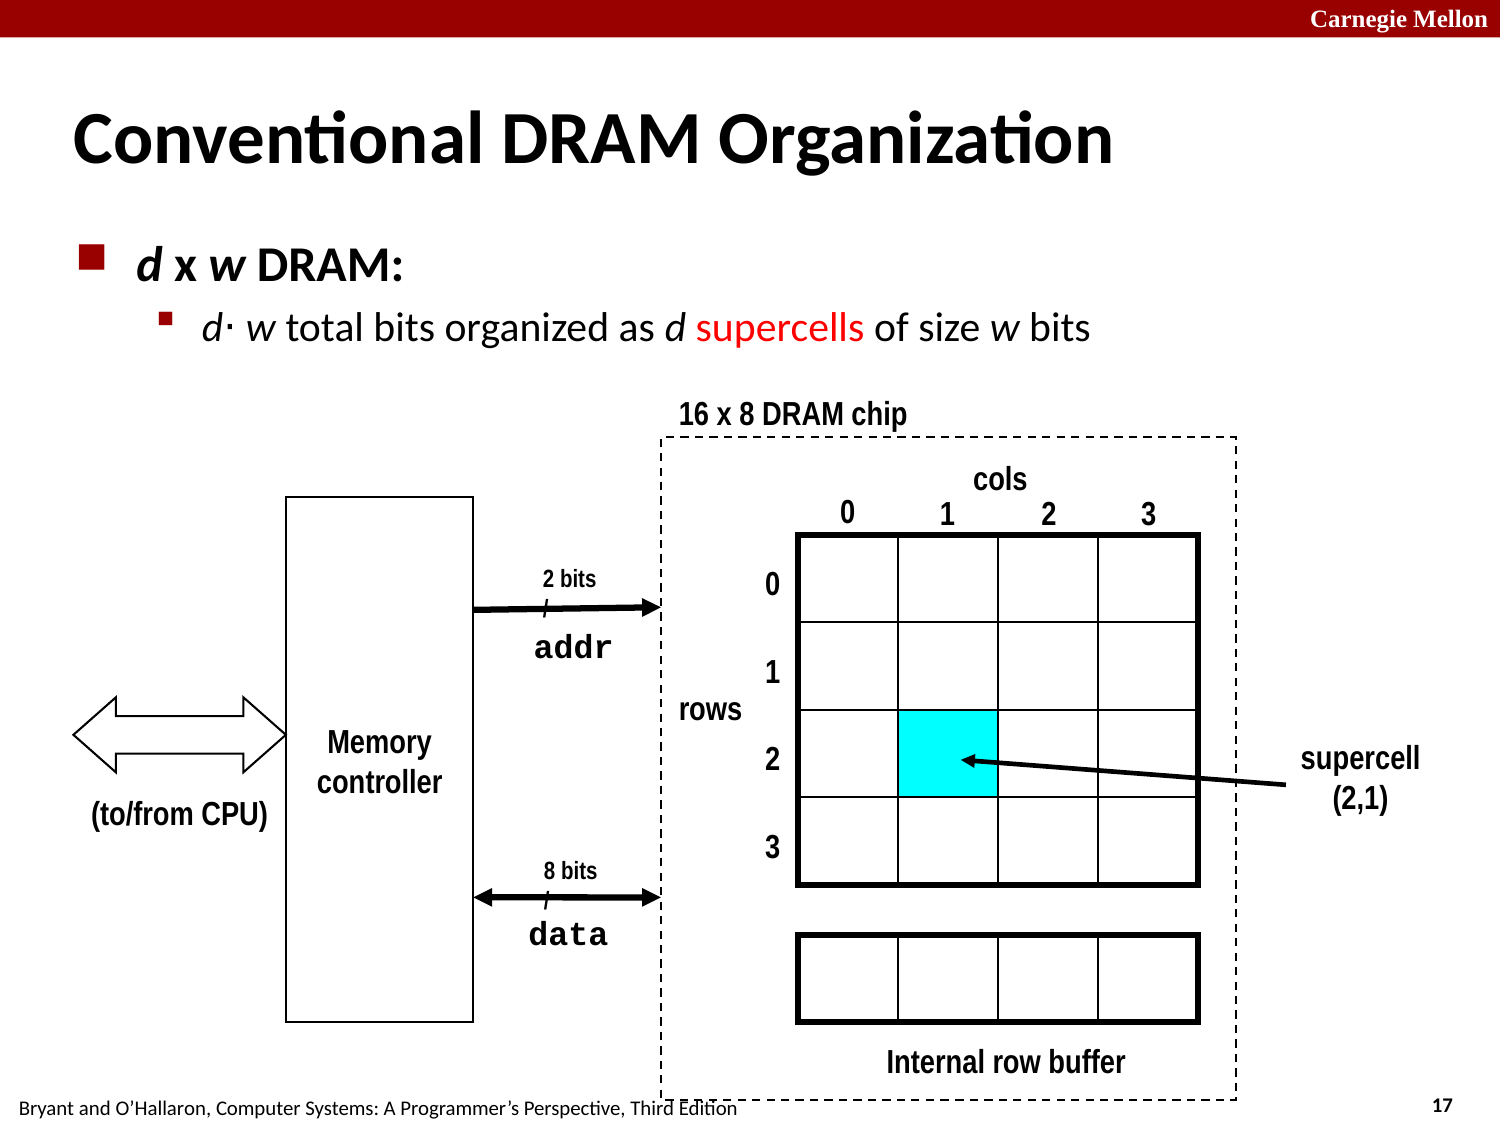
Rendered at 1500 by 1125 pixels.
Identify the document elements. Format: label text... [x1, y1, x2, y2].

list d x w DRAM: d⋅ w total bits organized as d supercells of size w bits [64, 223, 1361, 1040]
text_box [612, 601, 661, 614]
text_box data [513, 904, 624, 960]
text_box 8 bits / [529, 847, 613, 923]
text_box [613, 891, 661, 904]
text_box (to/from CPU) [76, 785, 284, 840]
text_box 2 bits / [528, 555, 612, 630]
text_box 16 x 8 DRAM chip [663, 385, 923, 440]
text_box supercell (2,1) [1285, 728, 1436, 824]
text_box Memory controller [285, 497, 474, 1023]
title Conventional DRAM Organization [58, 71, 1305, 197]
text_box [474, 891, 529, 904]
text_box [660, 437, 1236, 1100]
text_box [73, 697, 286, 773]
text_box [960, 754, 1286, 785]
text_box addr [518, 617, 629, 673]
